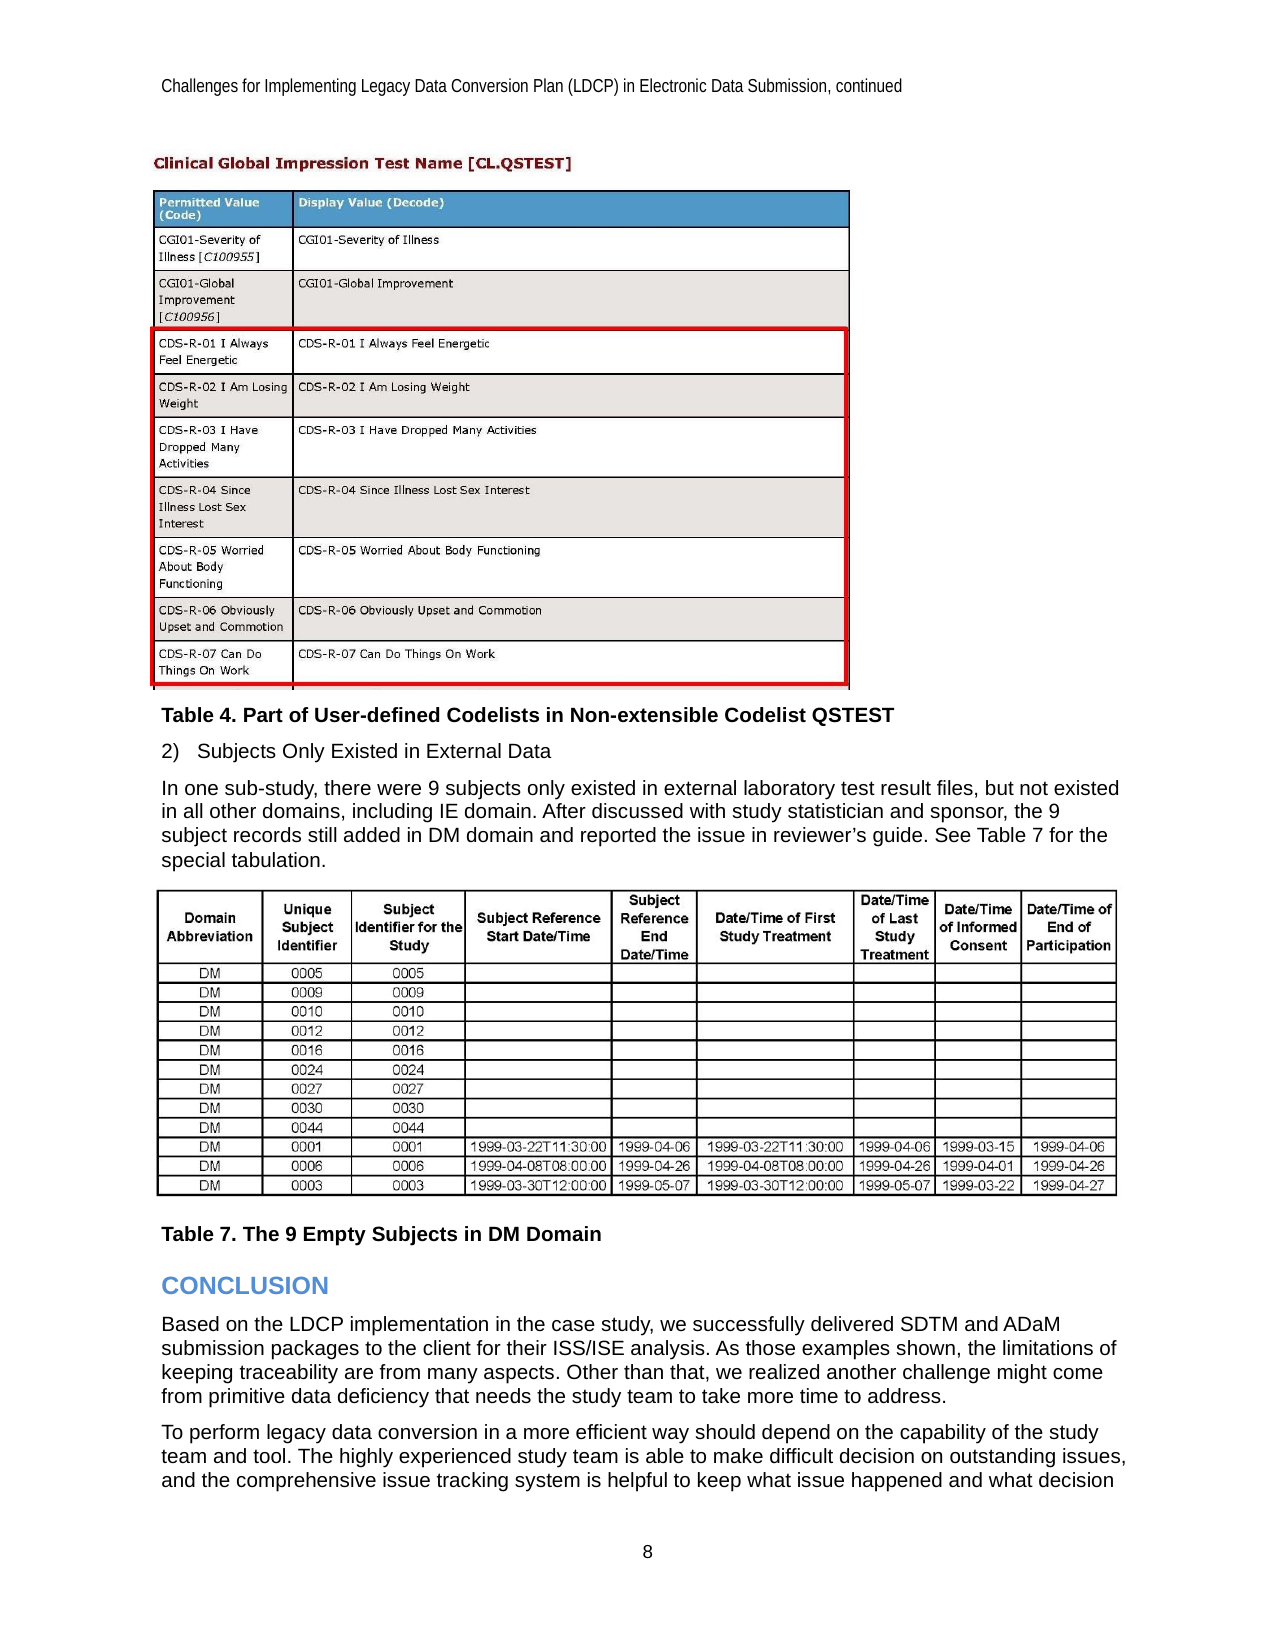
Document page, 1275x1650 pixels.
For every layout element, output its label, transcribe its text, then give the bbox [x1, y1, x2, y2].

text_box Challenges for Implementing Legacy Data Conversion Plan (LDCP) in Electronic Data Submission, continued [161, 77, 907, 125]
text_box Table 7. The 9 Empty Subjects in DM Domain CONCLUSION Based on the LDCP implementation in the case study, we successfully delivered SDTM and ADaM submission packages to the client for their ISS/ISE analysis. As those examples shown, the limitations of keeping traceability are from many aspects. Other than that, we realized another challenge might come from primitive data deficiency that needs the study team to take more time to address. To perform legacy data conversion in a more efficient way should depend on the capability of the study team and tool. The highly experienced study team is able to make difficult decision on outstanding issues, and the comprehensive issue tracking system is helpful to keep what issue happened and what decision [161, 1224, 1134, 1499]
text_box 8 [642, 1543, 659, 1570]
picture [149, 149, 859, 690]
text_box Table 4. Part of User-defined Codelists in Non-extensible Codelist QSTEST 2) Subjects Only Existed in External Data In one sub-study, there were 9 subjects only existed in external laboratory test result files, but not existed in all other domains, including IE domain. After discussed with study statistician and sponsor, the 9 subject records still added in DM domain and reported the issue in reviewer’s guide. See Table 7 for the special tabulation. [161, 706, 1127, 879]
picture [149, 884, 1126, 1210]
